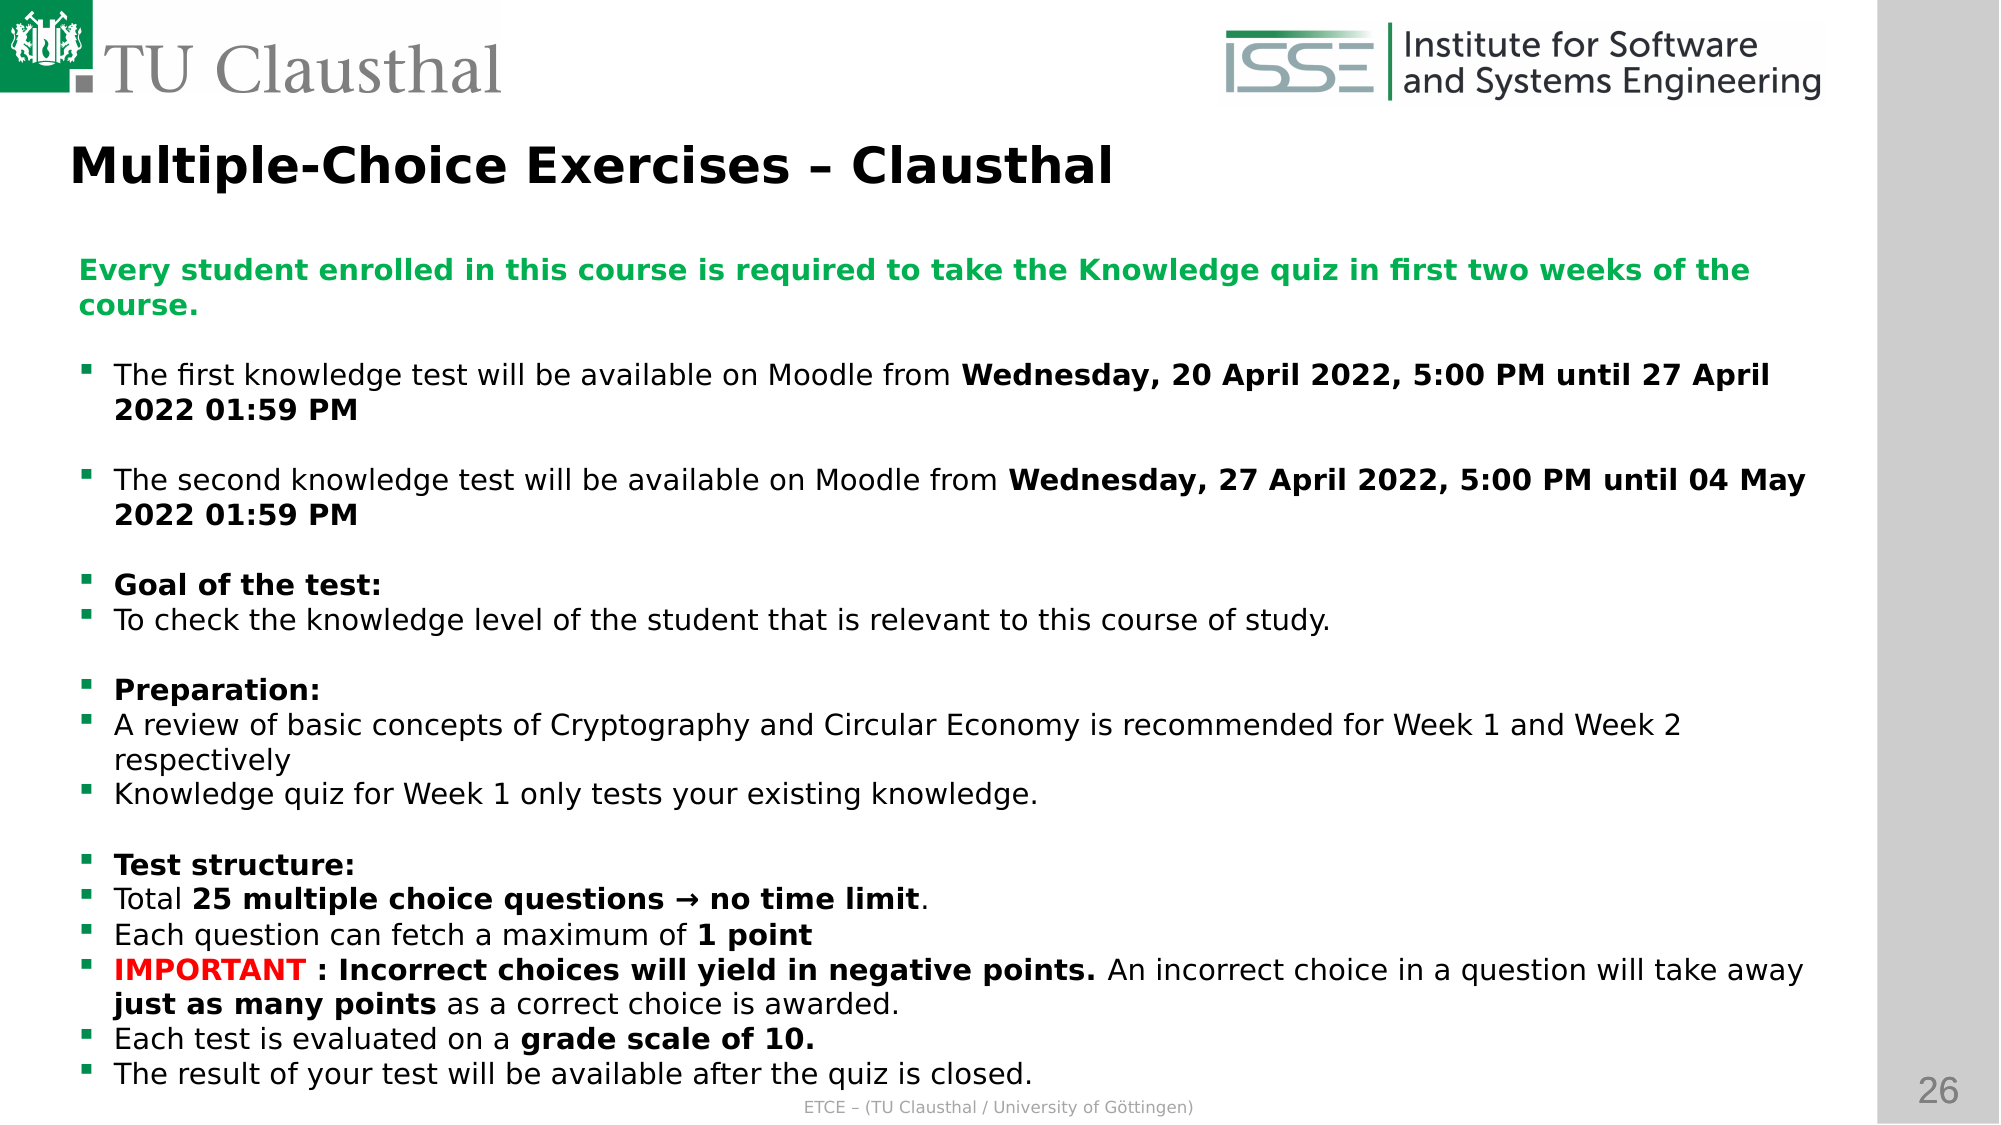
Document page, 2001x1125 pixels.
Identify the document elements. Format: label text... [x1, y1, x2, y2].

picture [0, 0, 501, 93]
text_box Every student enrolled in this course is required to take the Knowledge quiz in first two weeks of the course. The first knowledge test will be available on Moodle from Wednesday, 20 April 2022, 5:00 PM until 27 April 2022 01:59 PM The second knowledge test will be available on Moodle from Wednesday, 27 April 2022, 5:00 PM until 04 May 2022 01:59 PM Goal of the test: To check the knowledge level of the student that is relevant to this course of study. Preparation: A review of basic concepts of Cryptography and Circular Economy is recommended for Week 1 and Week 2 respectively Knowledge quiz for Week 1 only tests your existing knowledge. Test structure: Total 25 multiple choice questions → no time limit. Each question can fetch a maximum of 1 point IMPORTANT : Incorrect choices will yield in negative points. An incorrect choice in a question will take away just as many points as a correct choice is awarded. Each test is evaluated on a grade scale of 10. The result of your test will be available after the quiz is closed. [63, 244, 1822, 1098]
text_box Multiple-Choice Exercises – Clausthal [55, 126, 1818, 208]
picture [1218, 22, 1826, 107]
